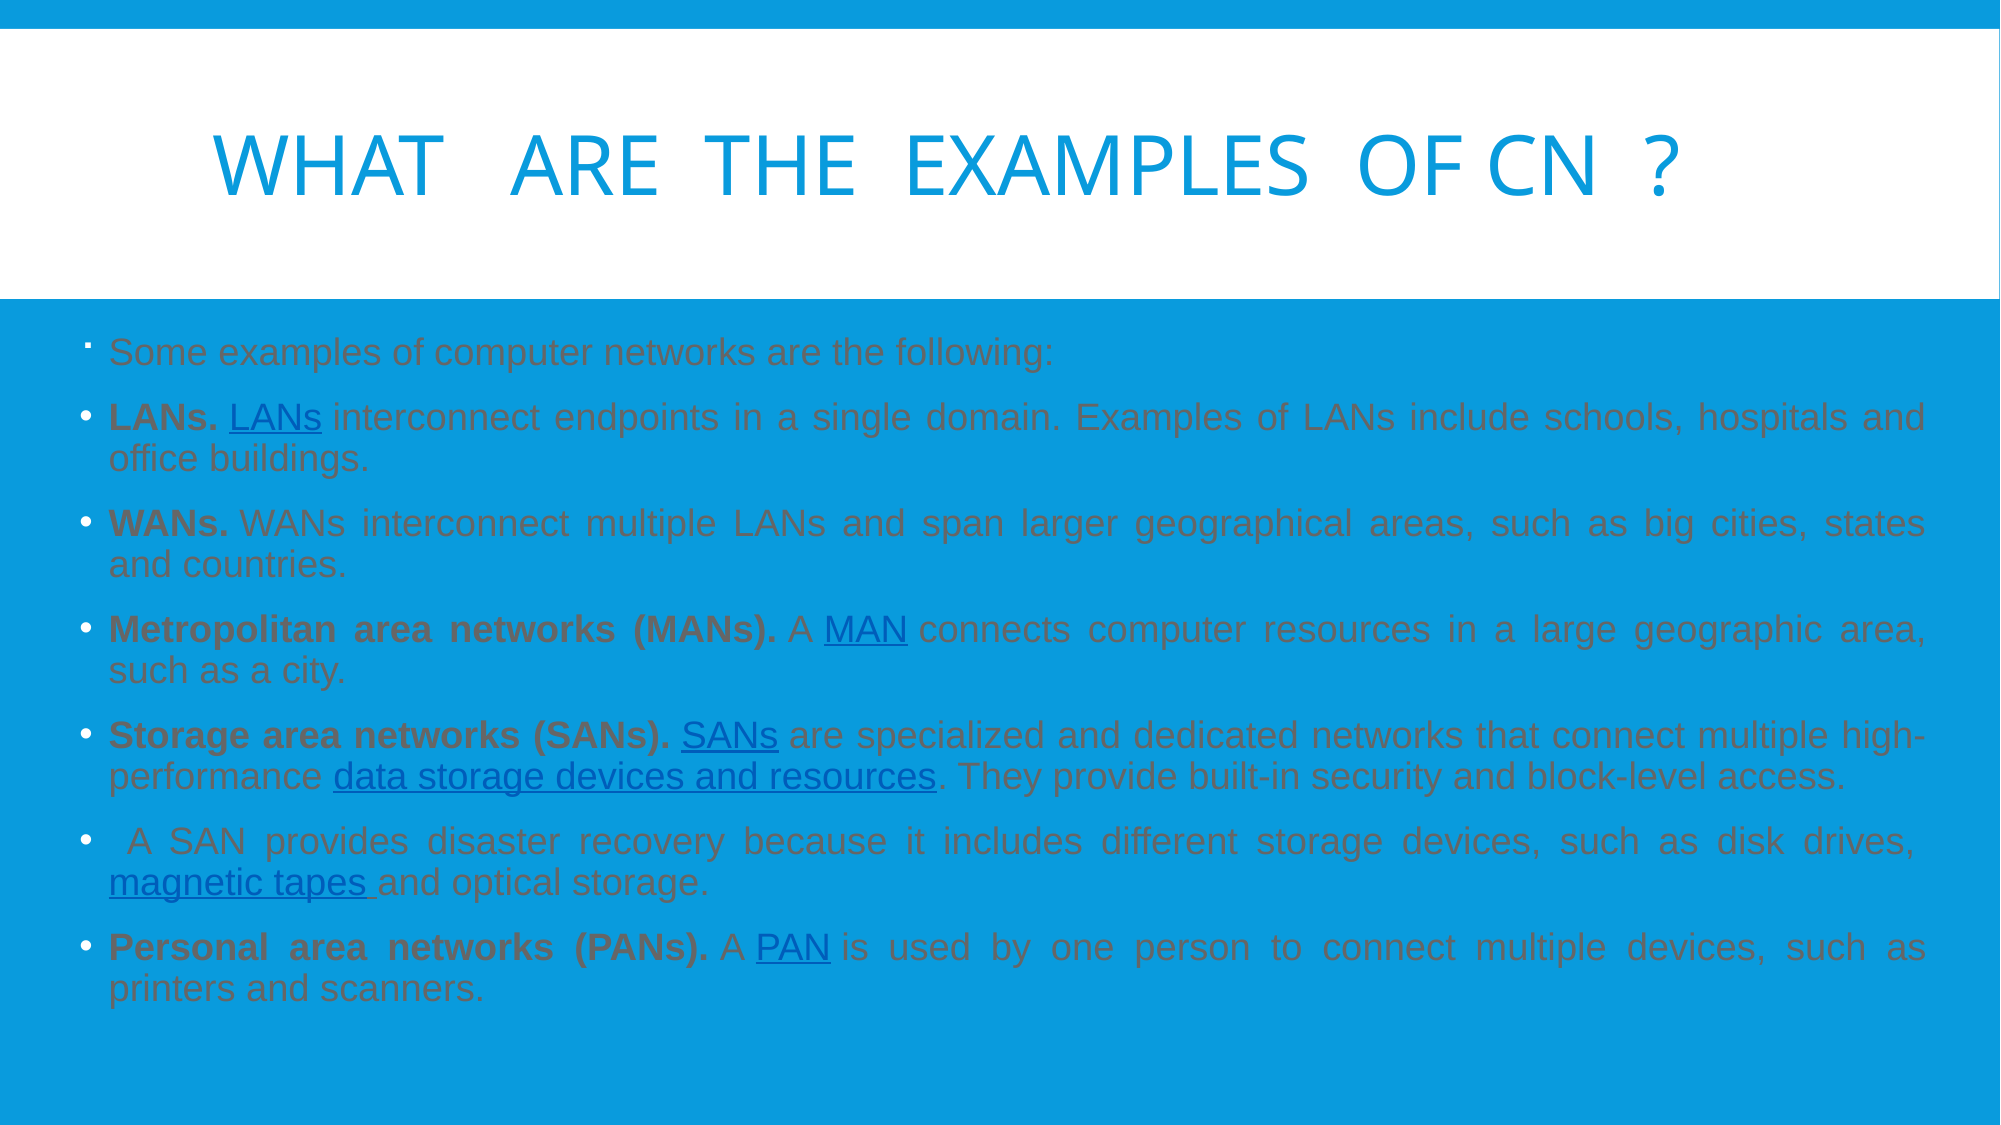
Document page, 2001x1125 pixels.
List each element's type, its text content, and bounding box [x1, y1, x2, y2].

title What are the examples of cn ? [197, 46, 1803, 295]
list Some examples of computer networks are the following: LANs. LANs interconnect endpoints in a single domain. Examples of LANs include schools, hospitals and office buildings. WANs. WANs interconnect multiple LANs and span larger geographical areas, such as big cities, states and countries. Metropolitan area networks (MANs). A MAN connects computer resources in a large geographic area, such as a city. Storage area networks (SANs). SANs are specialized and dedicated networks that connect multiple high-performance data storage devices and resources. They provide built-in security and block-level access. A SAN provides disaster recovery because it includes different storage devices, such as disk drives, magnetic tapes and optical storage. Personal area networks (PANs). A PAN is used by one person to connect multiple devices, such as printers and scanners. [64, 324, 1943, 1020]
